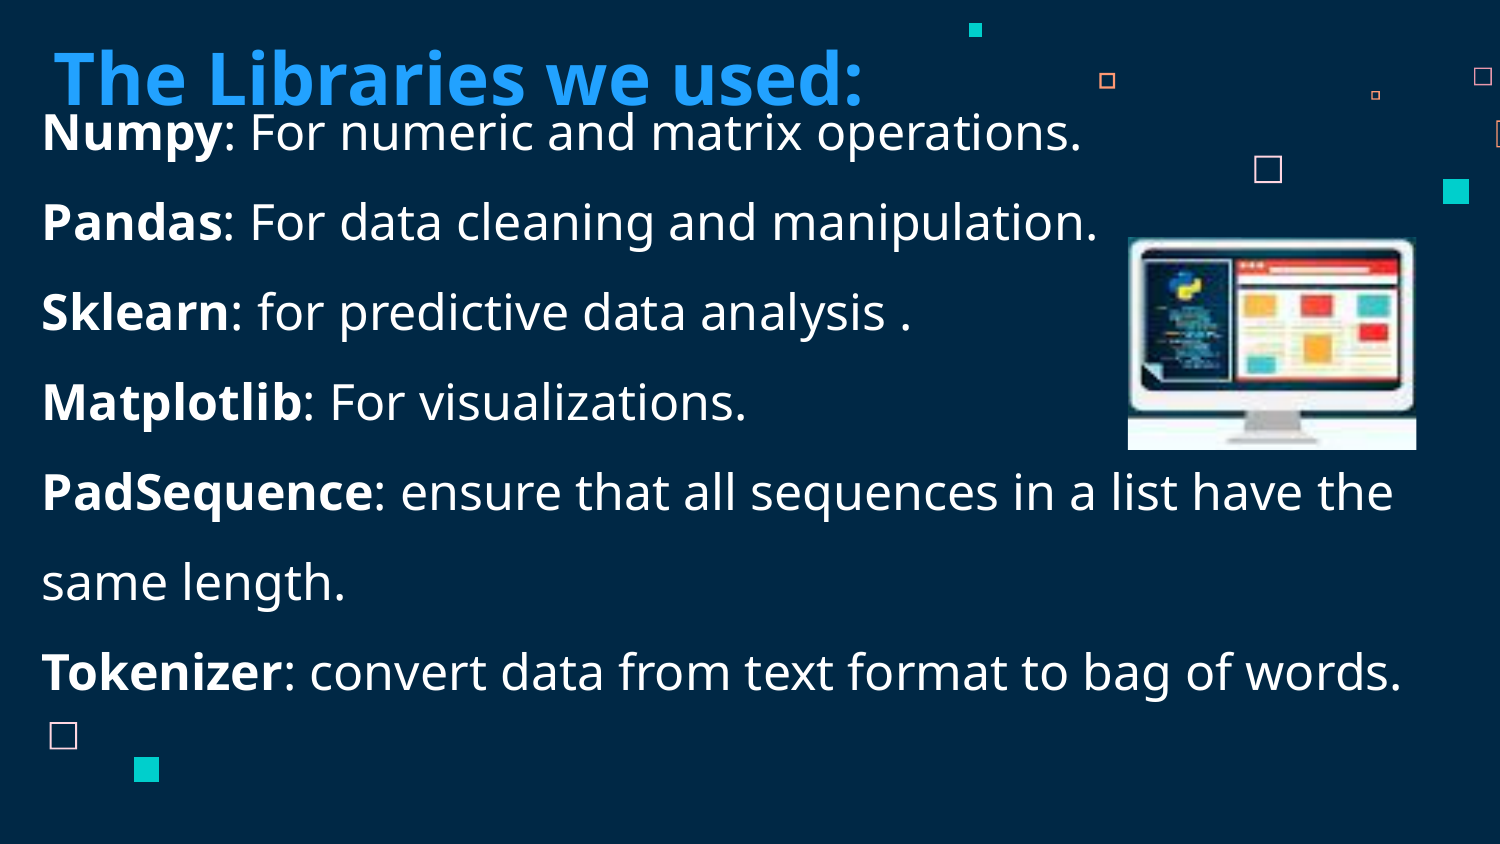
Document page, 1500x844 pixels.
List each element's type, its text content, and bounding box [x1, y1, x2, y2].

title The Libraries we used: [38, 39, 952, 135]
title Numpy: For numeric and matrix operations. Pandas: For data cleaning and manipulation. Sklearn: for predictive data analysis . Matplotlib: For visualizations. PadSequence: ensure that all sequences in a list have the same length. Tokenizer: convert data from text format to bag of words. [26, 237, 1500, 715]
picture [1127, 236, 1417, 451]
